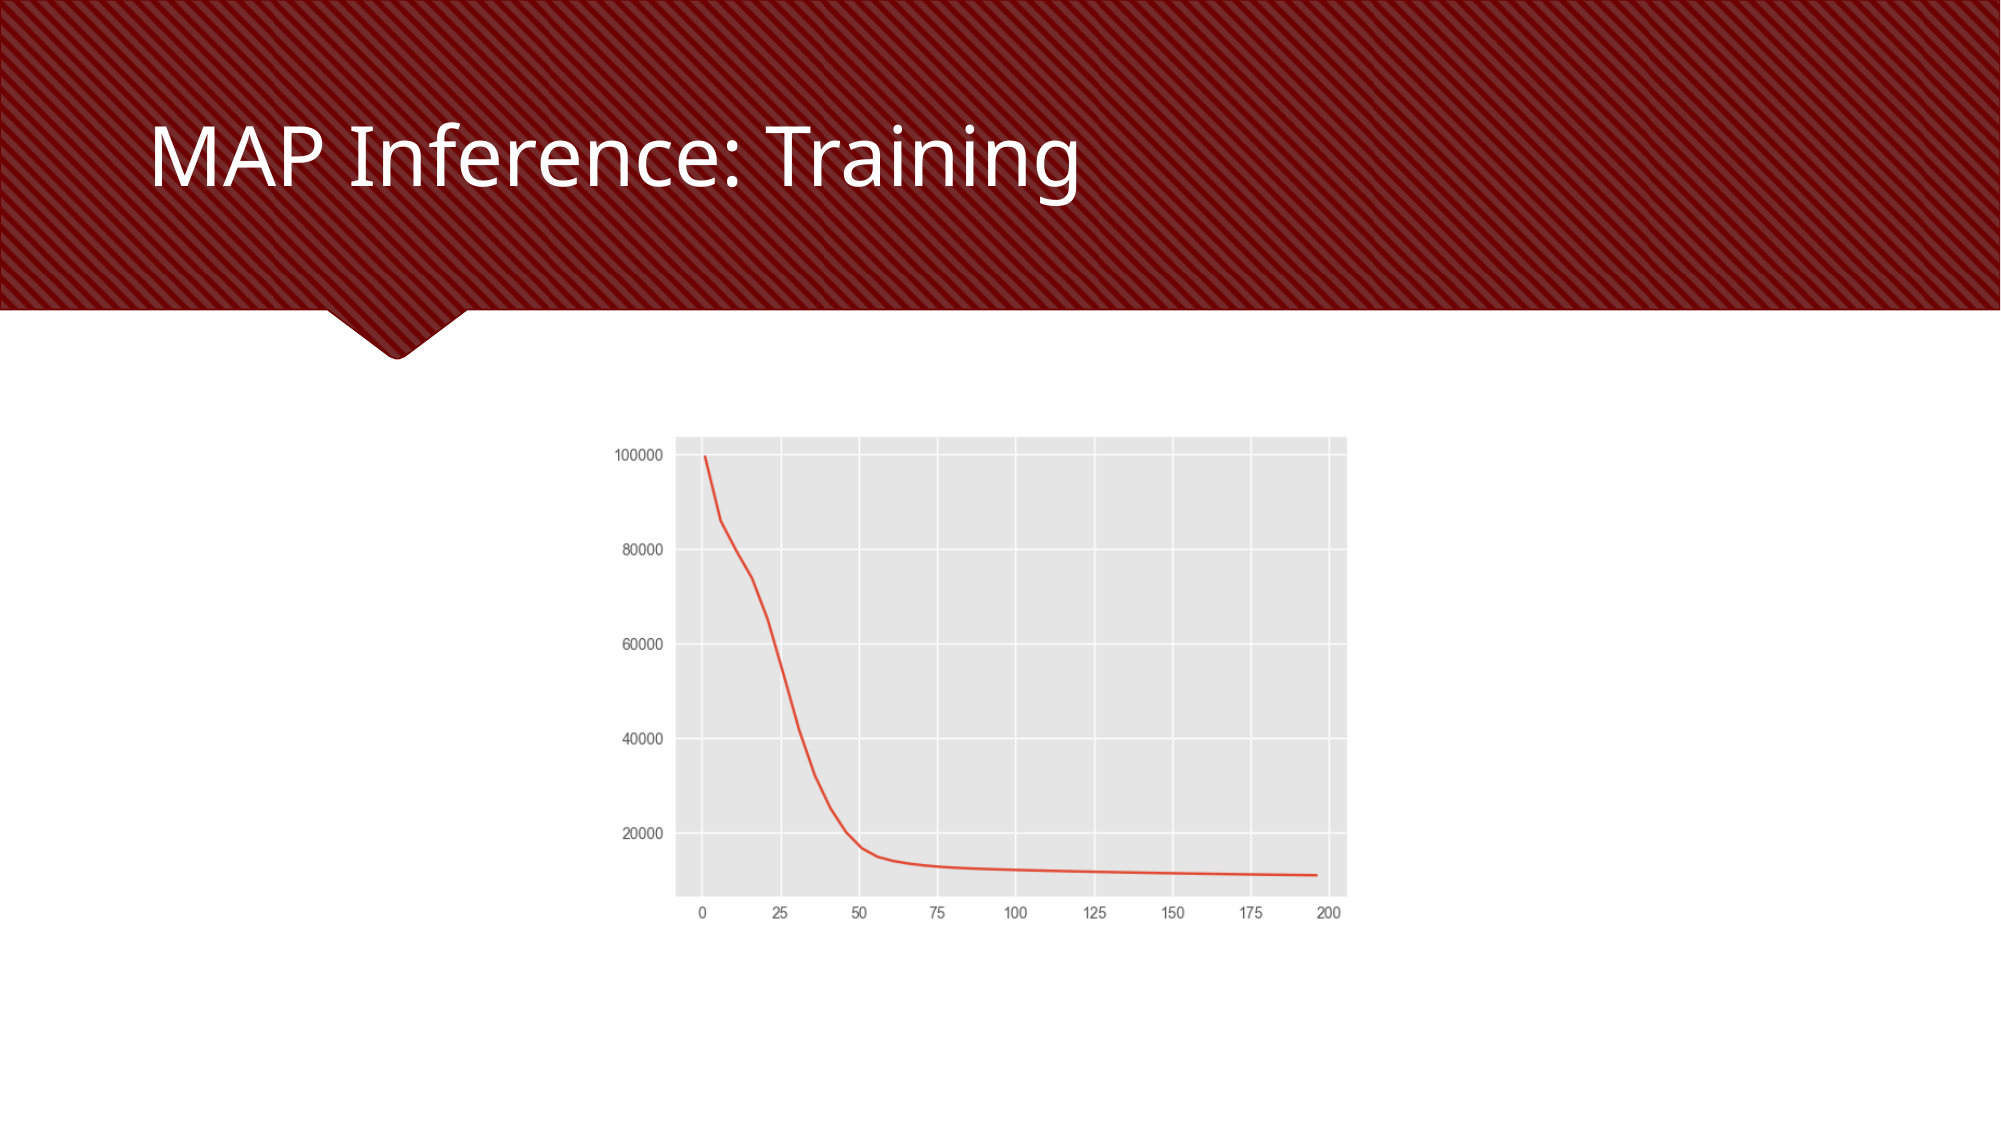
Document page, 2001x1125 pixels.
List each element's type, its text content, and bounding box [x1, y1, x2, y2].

title MAP Inference: Training [132, 73, 1868, 233]
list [565, 364, 1435, 962]
